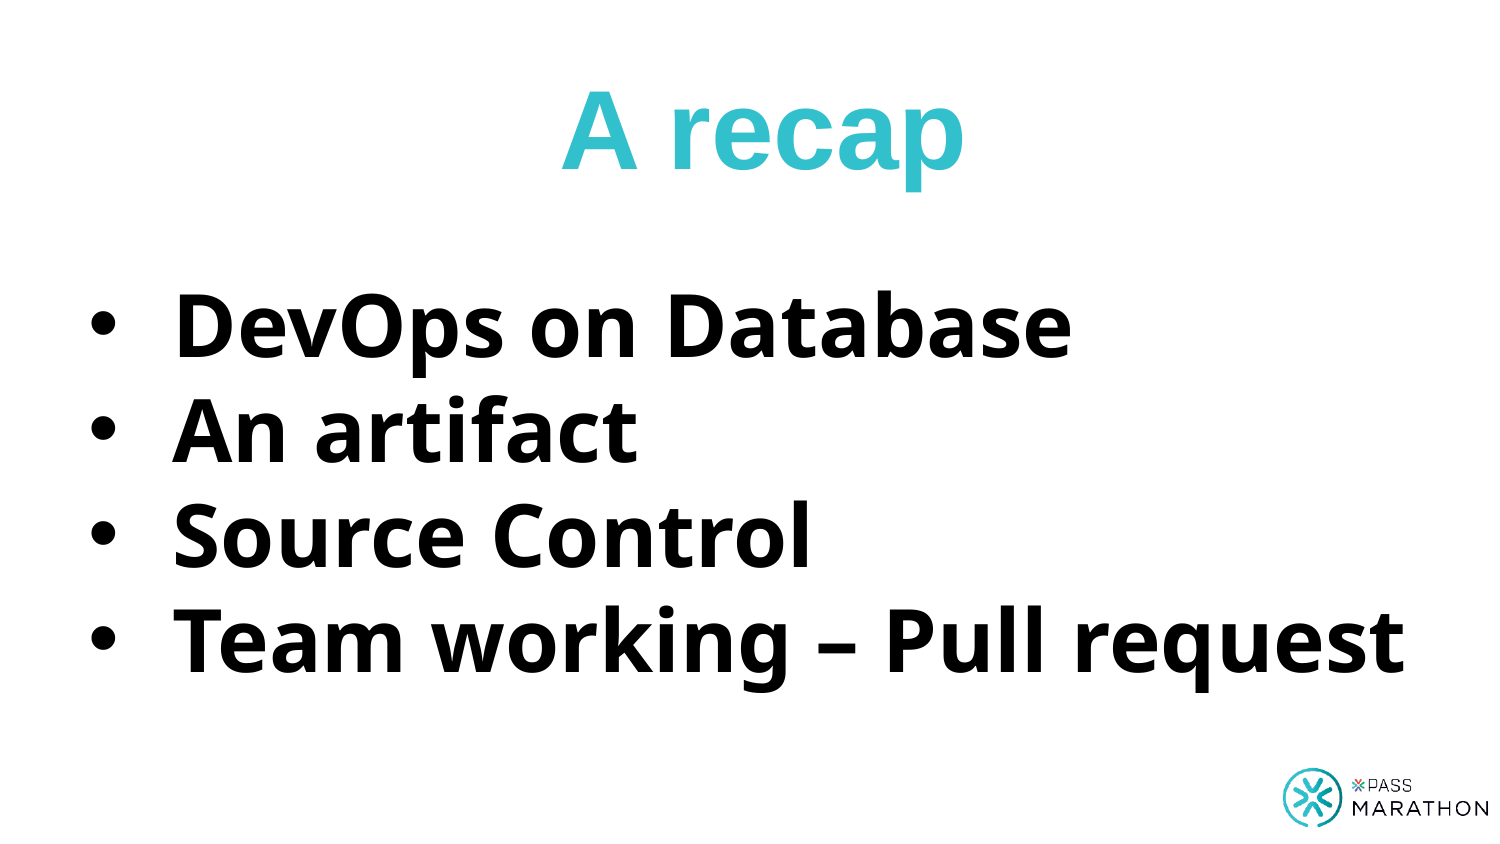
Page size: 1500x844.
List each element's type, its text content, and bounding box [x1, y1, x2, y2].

text_box DevOps on Database An artifact Source Control Team working – Pull request [73, 262, 1427, 731]
title A recap [58, 83, 1469, 241]
picture [1280, 759, 1490, 834]
